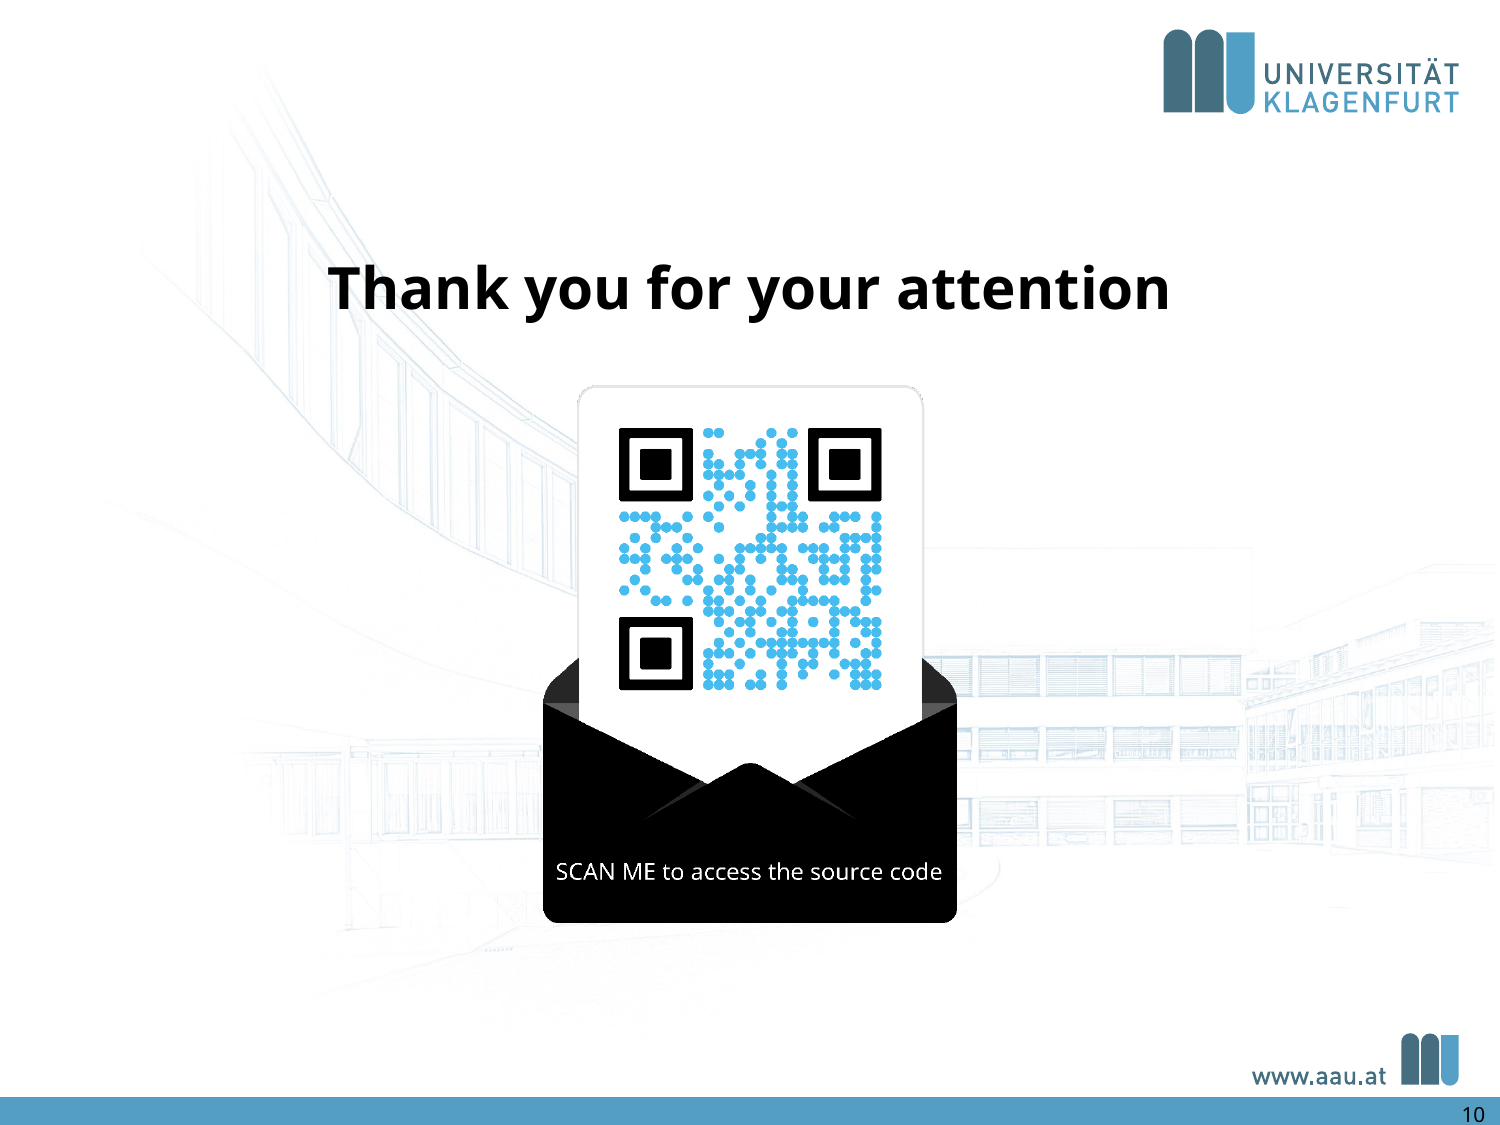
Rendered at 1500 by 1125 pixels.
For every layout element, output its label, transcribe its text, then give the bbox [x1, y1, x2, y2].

text_box Thank you for your attention [135, 243, 1365, 329]
picture [0, 55, 1500, 1125]
text_box 10 [1446, 1093, 1500, 1125]
